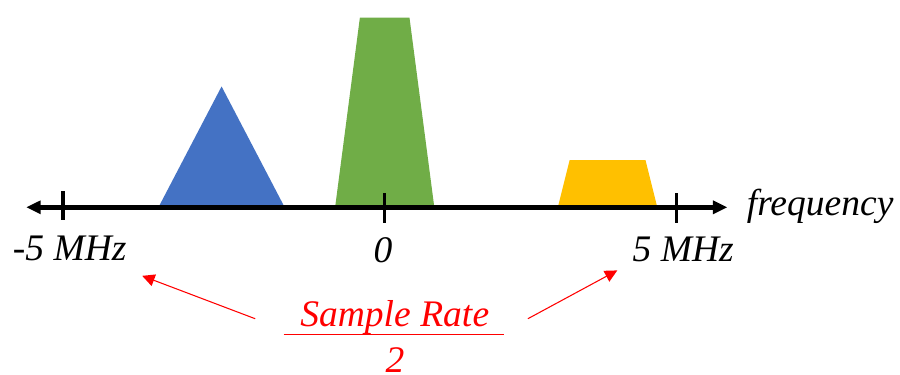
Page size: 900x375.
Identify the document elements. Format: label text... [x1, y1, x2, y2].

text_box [142, 275, 256, 319]
text_box 2 [354, 335, 436, 375]
text_box -5 MHz [0, 215, 142, 275]
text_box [527, 270, 618, 319]
text_box [158, 84, 285, 205]
text_box Sample Rate [285, 335, 354, 342]
text_box 0 [358, 217, 408, 278]
text_box [557, 159, 658, 205]
text_box [334, 16, 436, 205]
text_box frequency [732, 170, 900, 231]
text_box 5 MHz [618, 216, 749, 277]
text_box Sample Rate [285, 281, 505, 334]
text_box Sample Rate [436, 335, 505, 342]
text_box 2 [354, 328, 436, 334]
